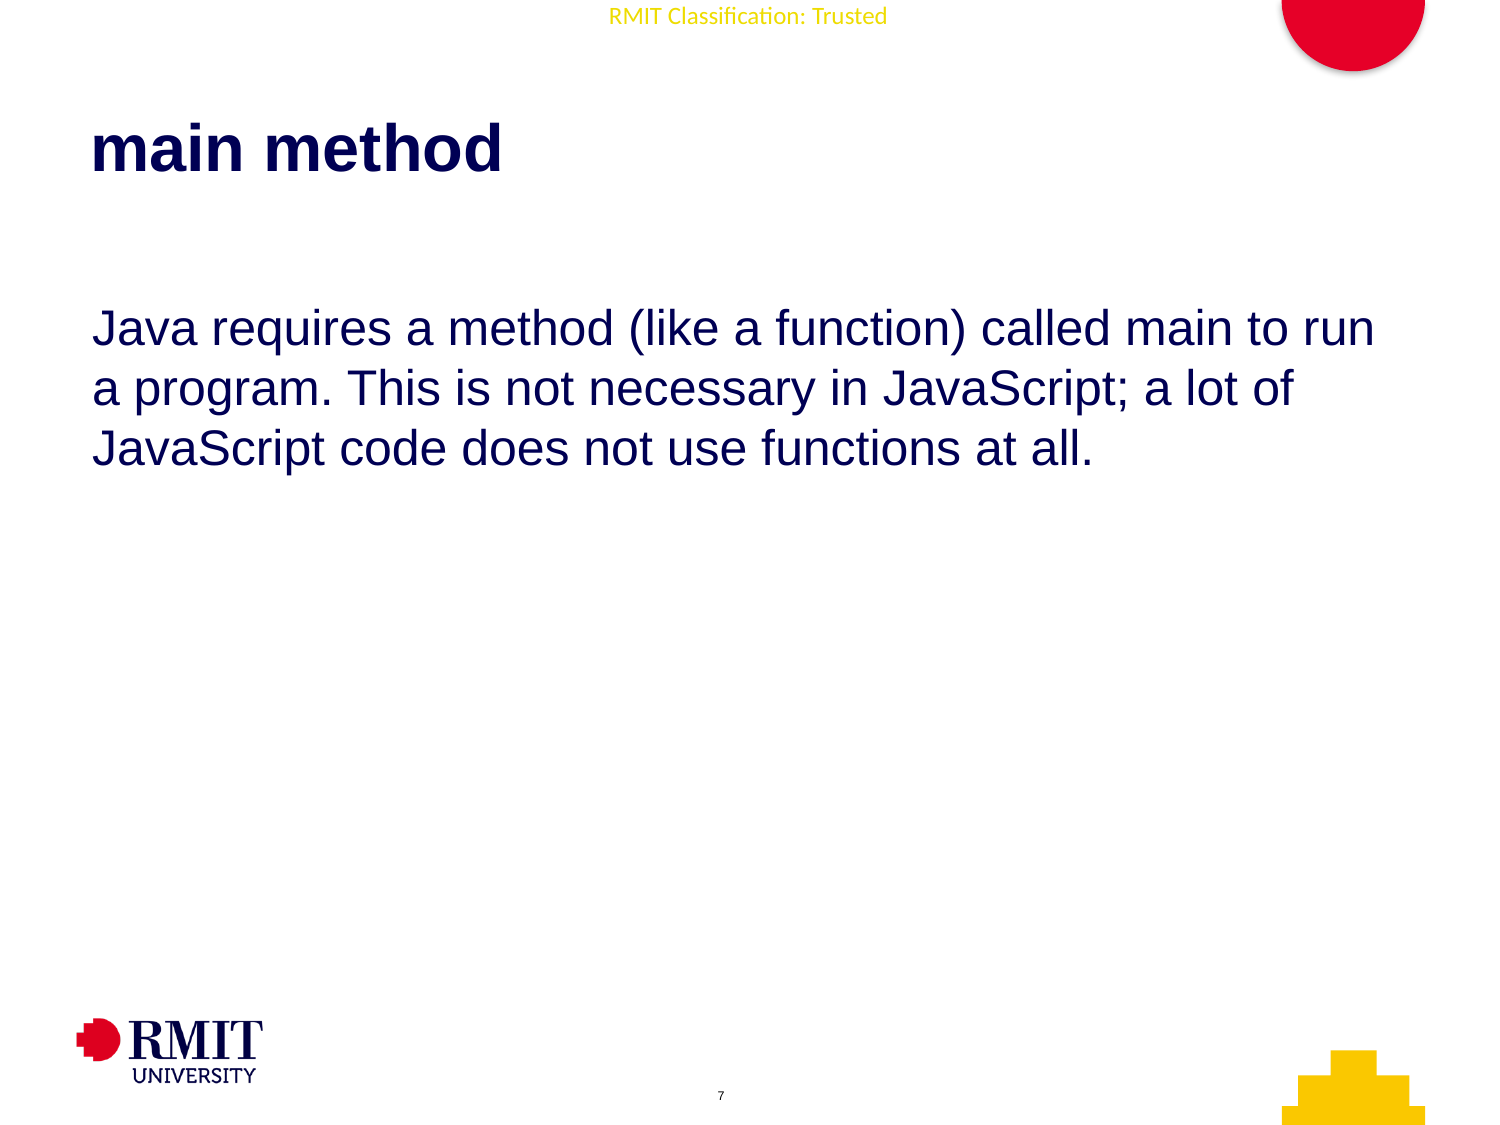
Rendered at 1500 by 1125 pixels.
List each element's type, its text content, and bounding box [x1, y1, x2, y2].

title main method [75, 23, 1237, 267]
list Java requires a method (like a function) called main to run a program. This is not necessary in JavaScript; a lot of JavaScript code does not use functions at all. [75, 288, 1425, 952]
picture [57, 1001, 281, 1102]
